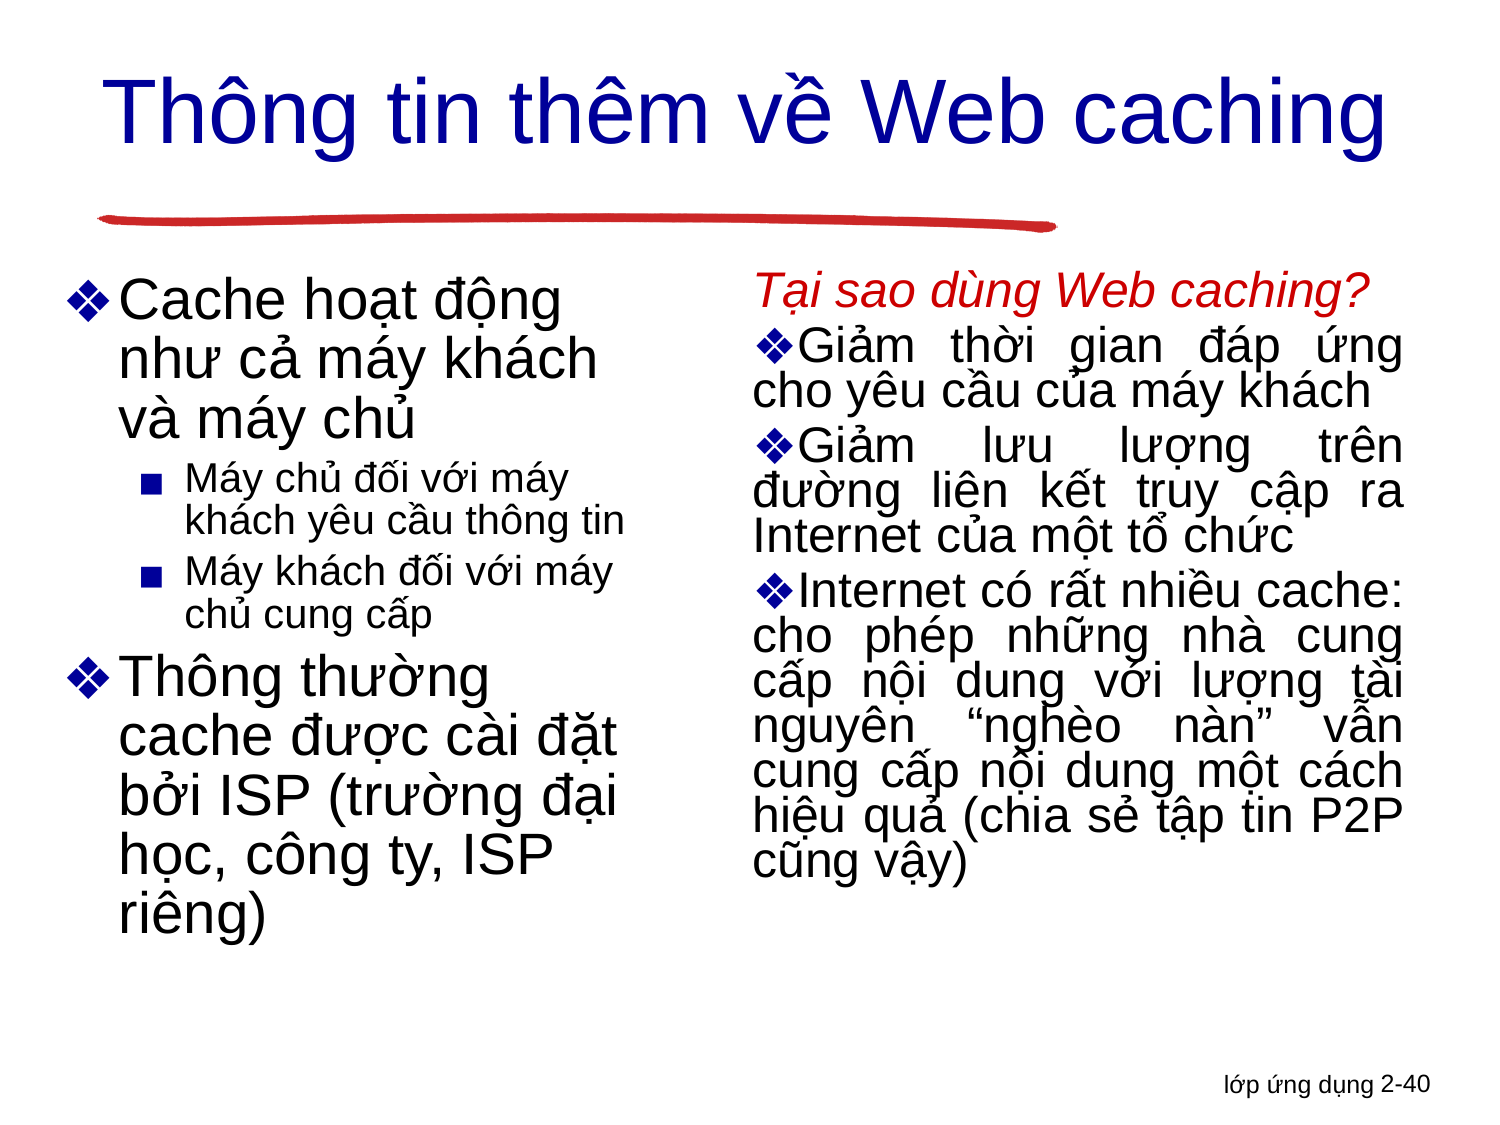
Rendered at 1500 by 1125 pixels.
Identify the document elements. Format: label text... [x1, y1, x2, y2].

list Tại sao dùng Web caching? Giảm thời gian đáp ứng cho yêu cầu của máy khách Giảm lưu lượng trên đường liên kết truy cập ra Internet của một tổ chức Internet có rất nhiều cache: cho phép những nhà cung cấp nội dung với lượng tài nguyên “nghèo nàn” vẫn cung cấp nội dung một cách hiệu quả (chia sẻ tập tin P2P cũng vậy) [737, 264, 1420, 1058]
list Cache hoạt động như cả máy khách và máy chủ Máy chủ đối với máy khách yêu cầu thông tin Máy khách đối với máy chủ cung cấp Thông thường cache được cài đặt bởi ISP (trường đại học, công ty, ISP riêng) [47, 264, 673, 1027]
text_box 2-‹#› [1365, 1060, 1477, 1106]
title Thông tin thêm về Web caching [86, 28, 1475, 185]
text_box lớp ứng dụng [914, 1060, 1390, 1108]
picture [93, 208, 1069, 238]
